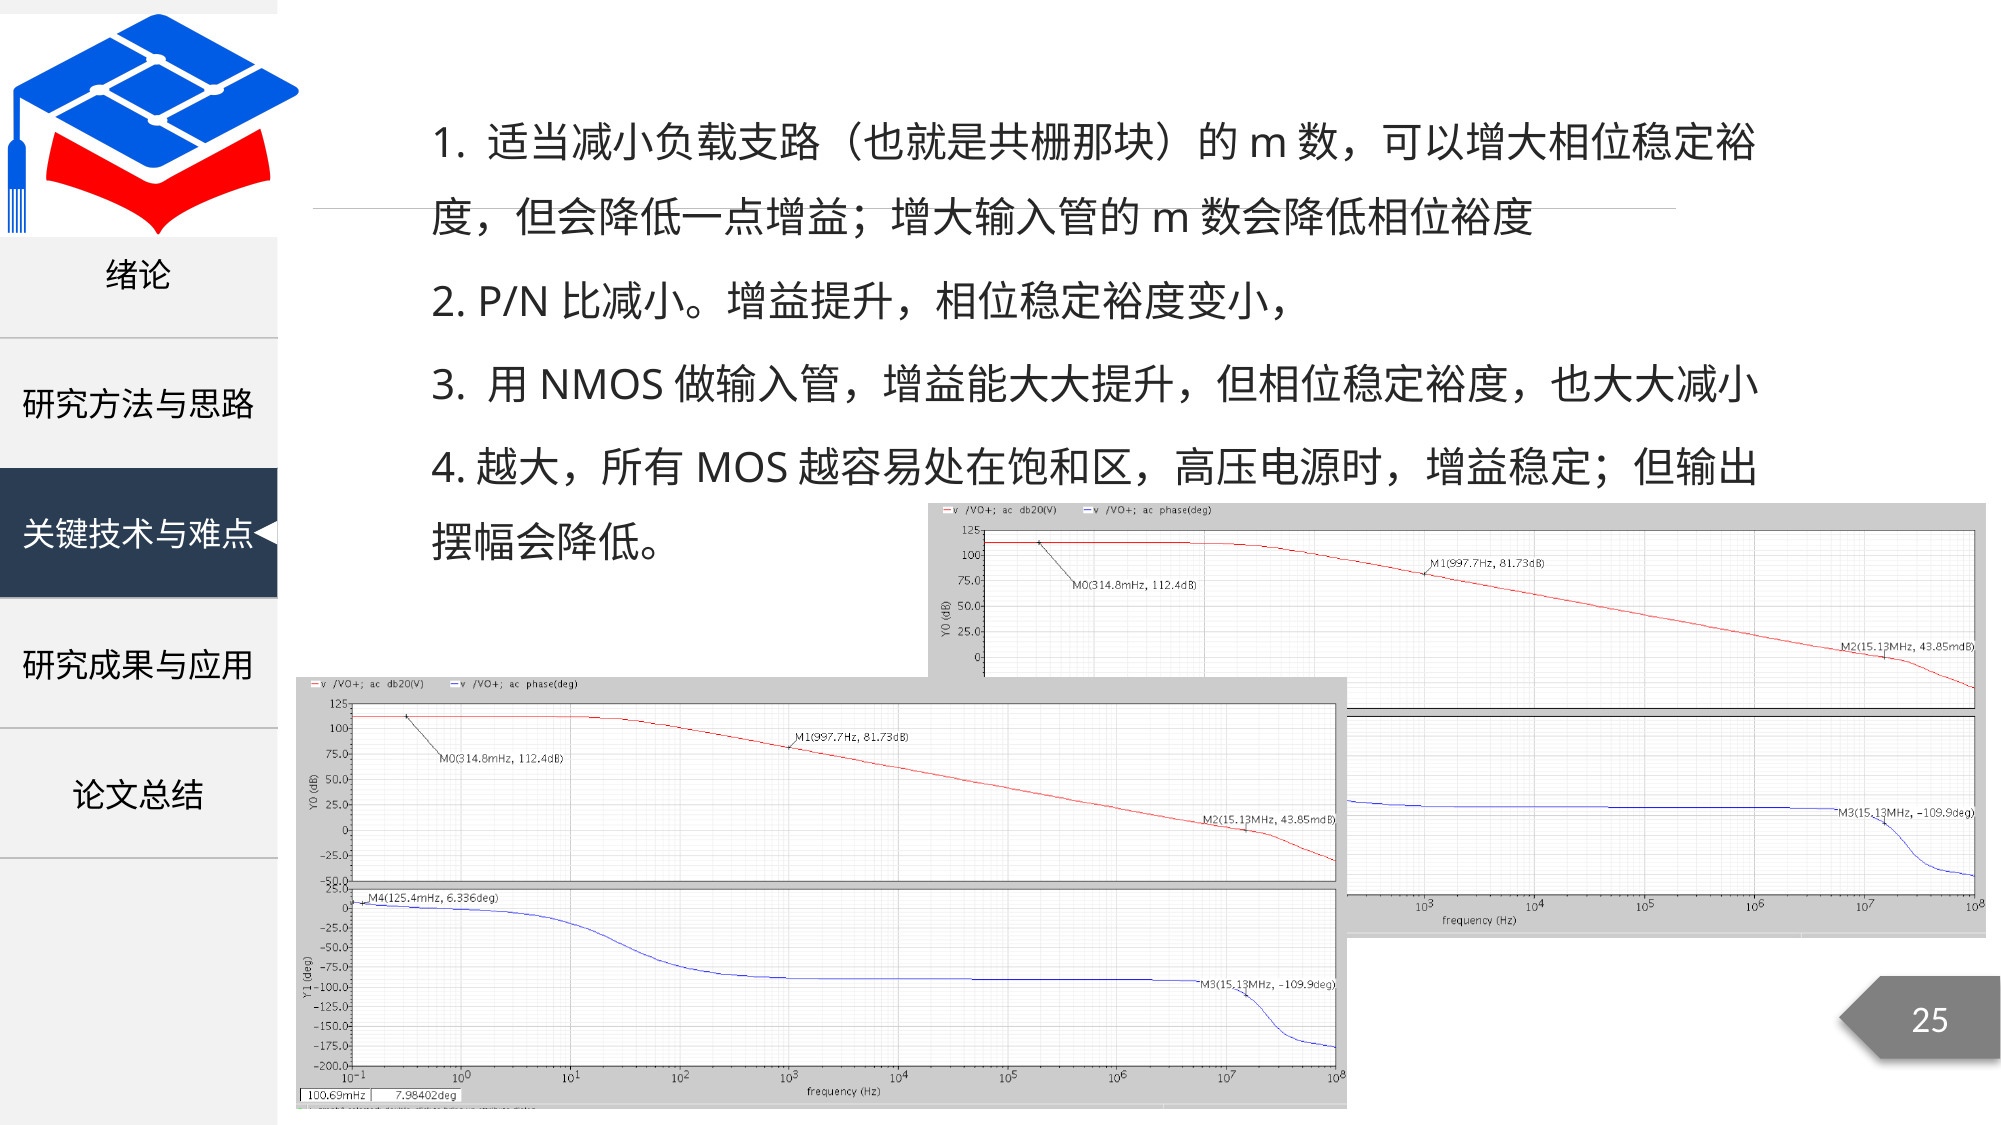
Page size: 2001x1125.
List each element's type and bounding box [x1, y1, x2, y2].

picture [0, 14, 304, 237]
picture [296, 503, 1986, 1109]
